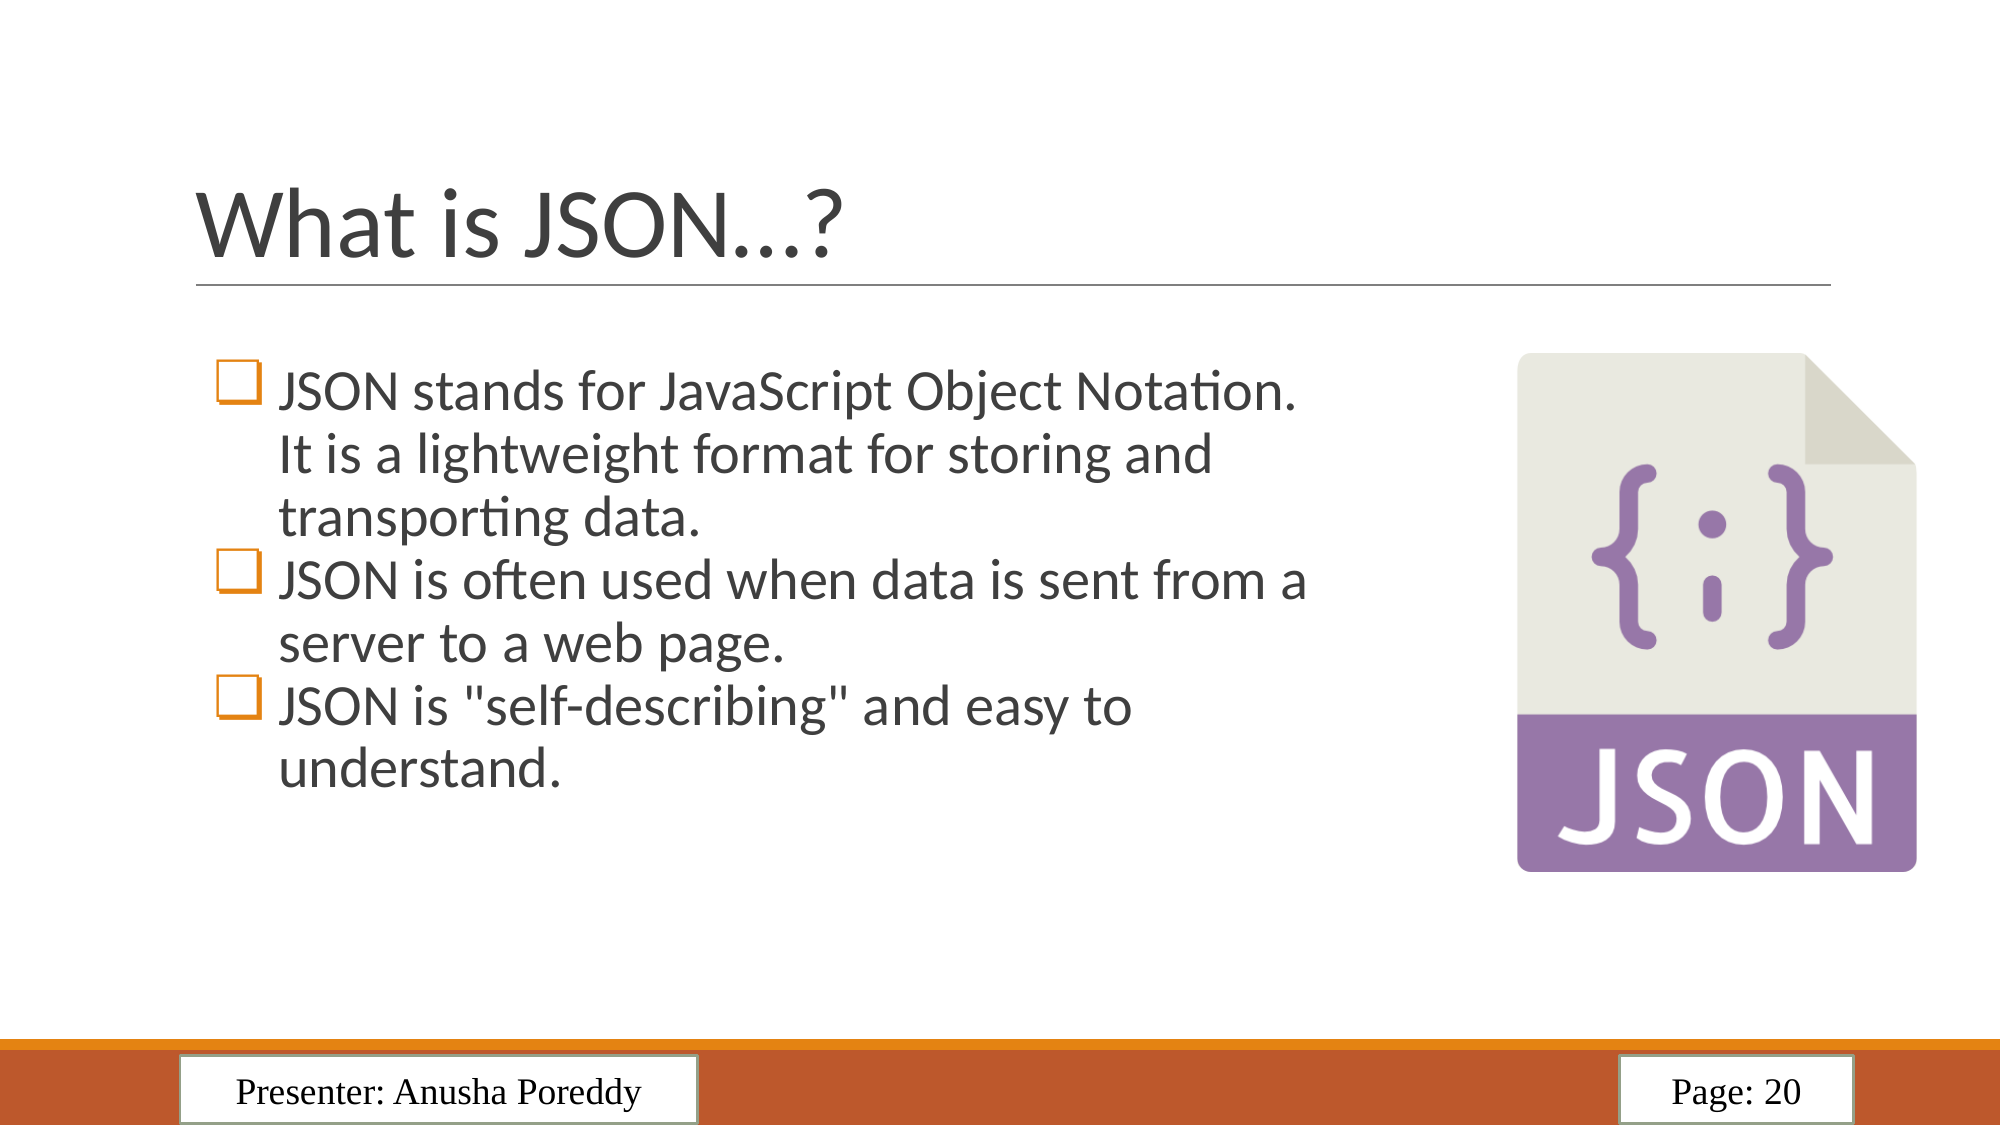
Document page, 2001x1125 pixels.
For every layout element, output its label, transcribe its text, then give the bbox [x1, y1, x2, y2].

list JSON stands for JavaScript Object Notation. It is a lightweight format for storing and transporting data. JSON is often used when data is sent from a server to a web page. JSON is "self-describing" and easy to understand. [203, 353, 1339, 1014]
picture [1457, 352, 1977, 872]
title What is JSON…? [180, 47, 1830, 285]
text_box Page: 20 [1619, 1055, 1854, 1124]
text_box Presenter: Anusha Poreddy [180, 1055, 698, 1124]
